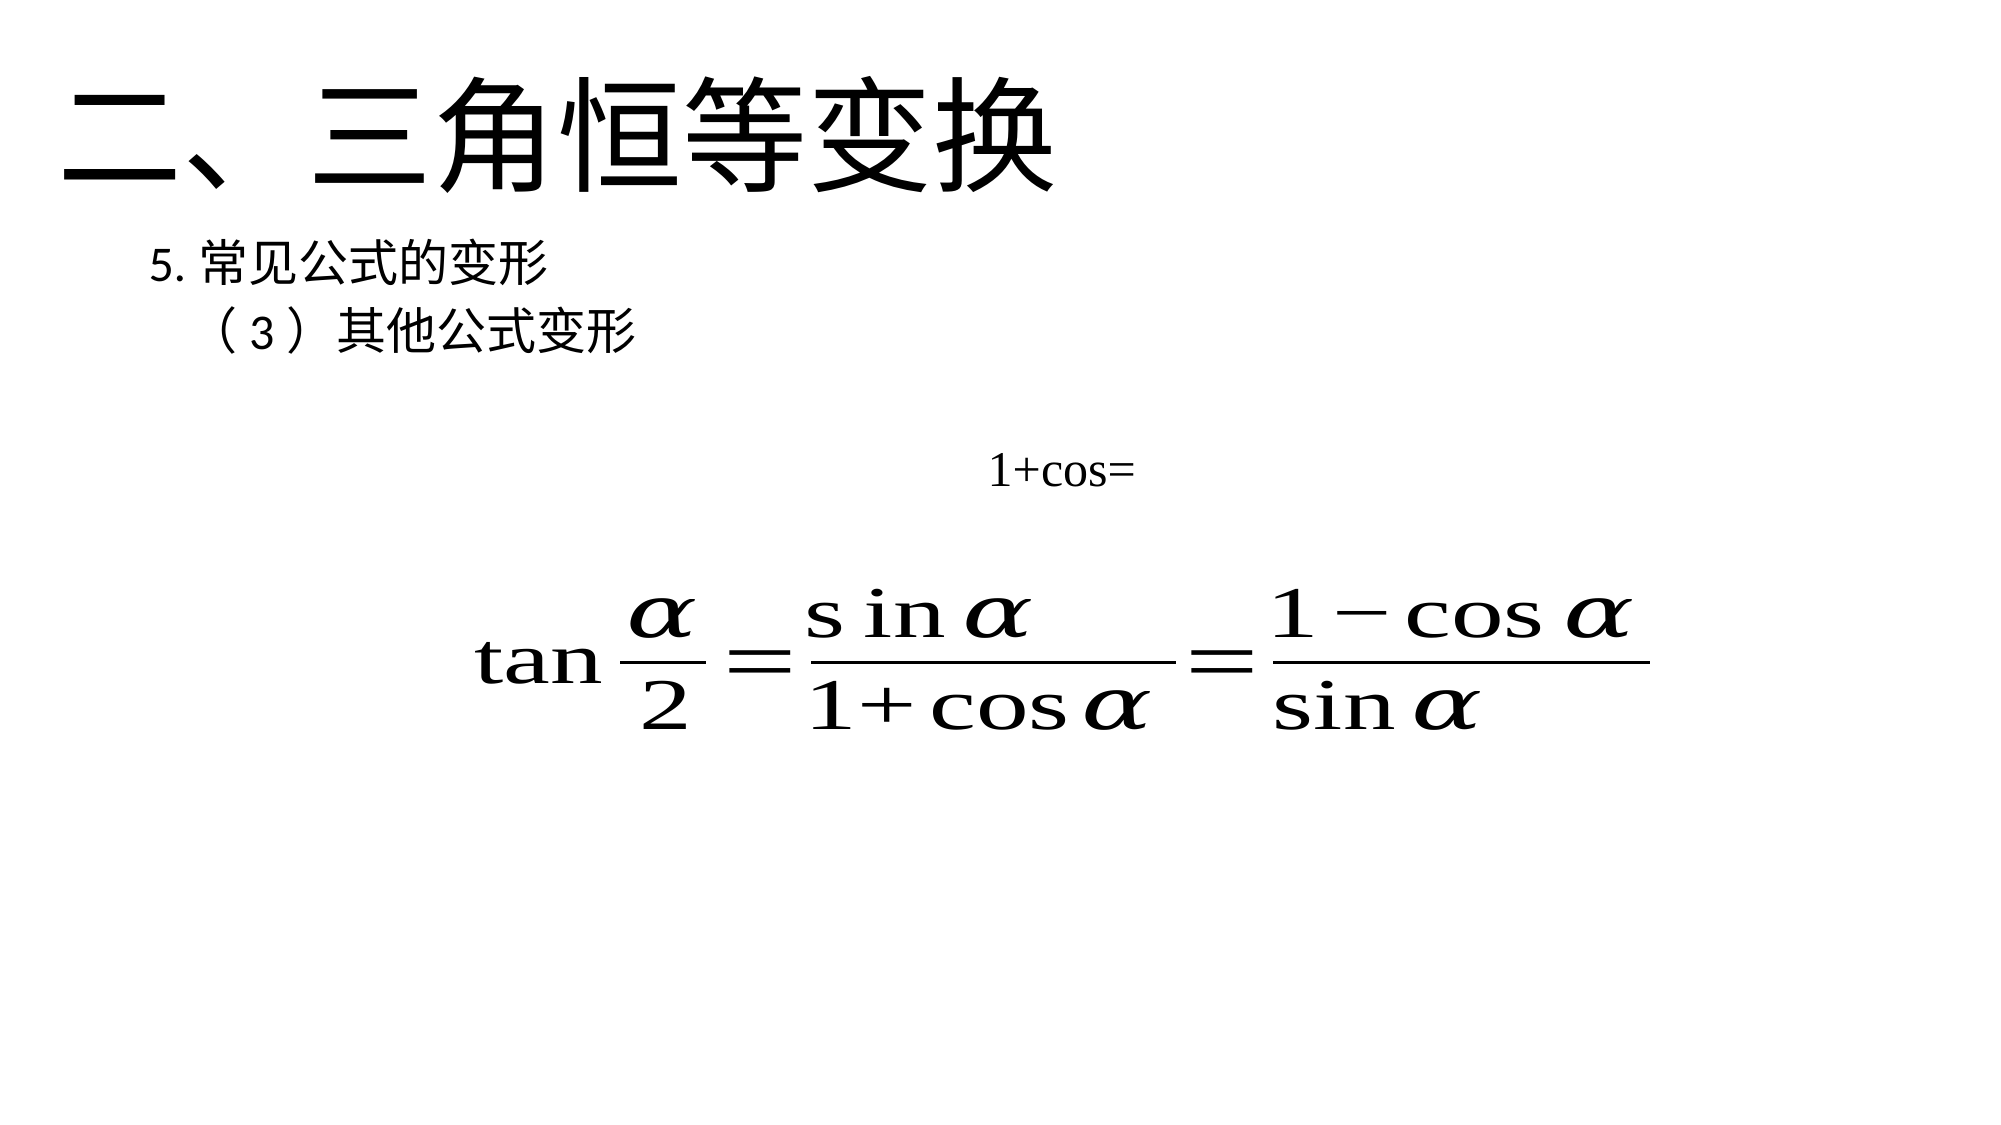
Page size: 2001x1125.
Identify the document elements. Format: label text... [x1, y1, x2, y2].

text_box （3）其他公式变形 [172, 298, 935, 393]
subtitle 5.常见公式的变形 [133, 230, 896, 325]
text_box 二、三角恒等变换 [42, 0, 1570, 218]
